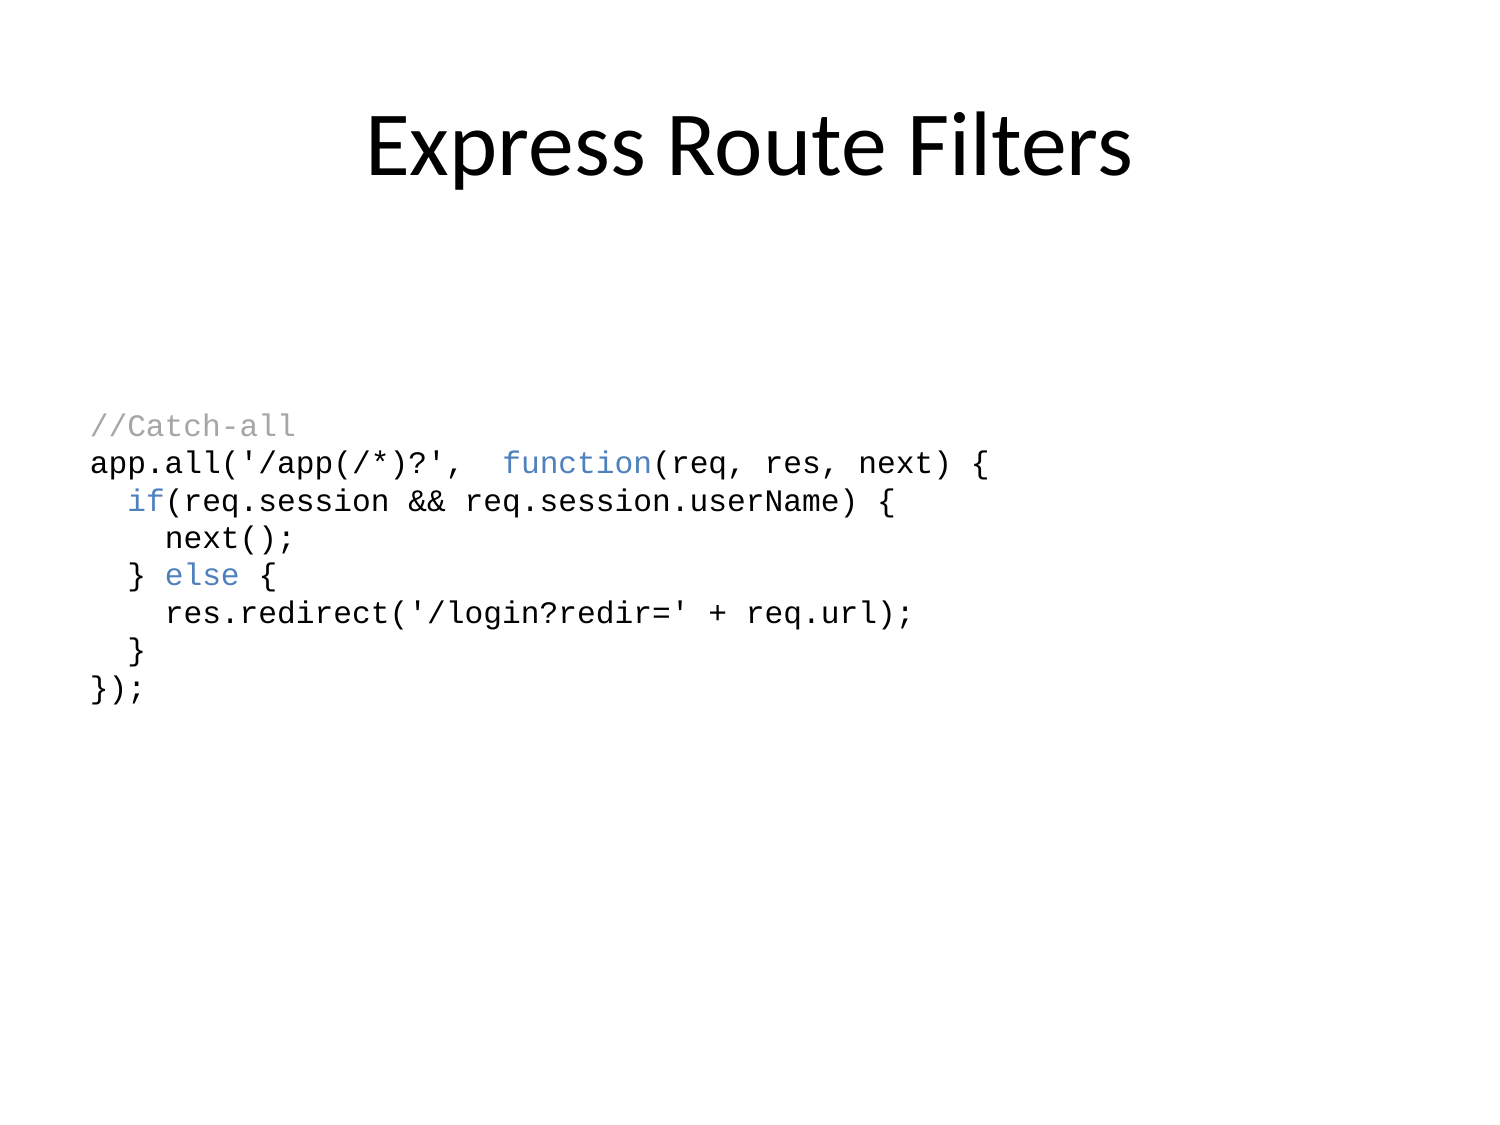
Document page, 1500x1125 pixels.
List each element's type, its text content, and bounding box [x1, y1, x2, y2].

text_box Express Route Filters [74, 45, 1425, 233]
text_box //Catch-all app.all('/app(/*)?', function(req, res, next) { if(req.session && req.session.userName) { next(); } else { res.redirect('/login?redir=' + req.url); } }); [74, 262, 1425, 1005]
